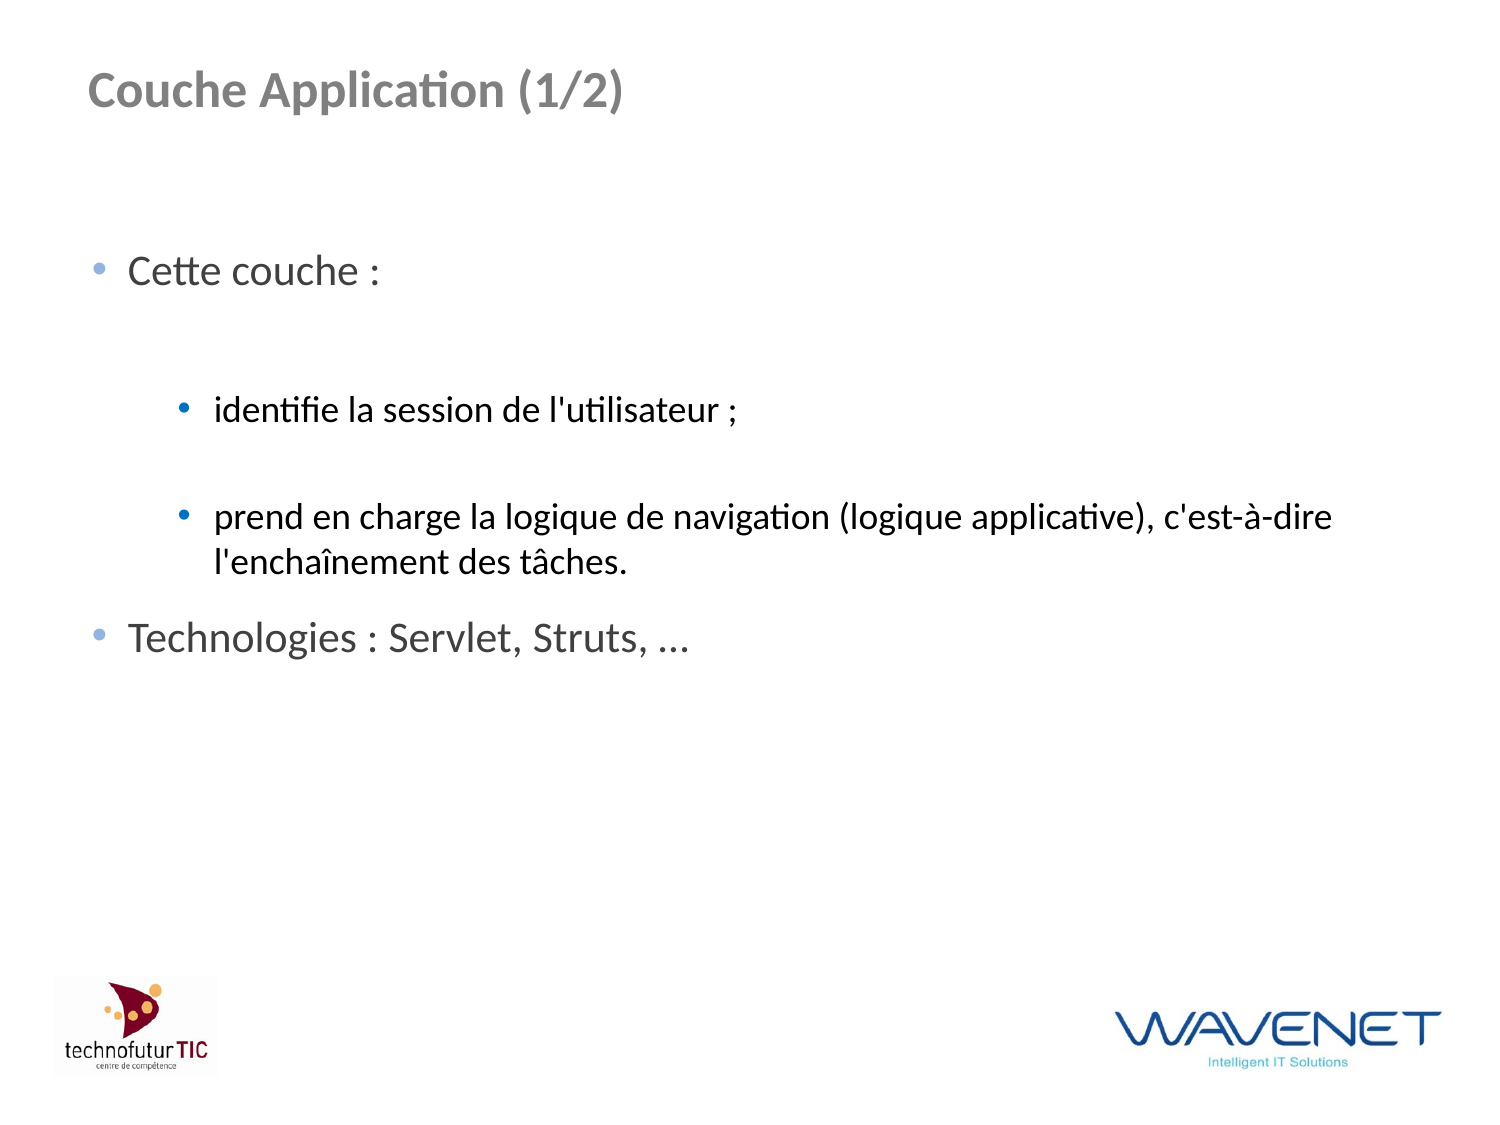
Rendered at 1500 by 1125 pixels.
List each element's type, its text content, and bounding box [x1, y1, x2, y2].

list Cette couche : identifie la session de l'utilisateur ; prend en charge la logique de navigation (logique applicative), c'est-à-dire l'enchaînement des tâches. Technologies : Servlet, Struts, … [76, 234, 1428, 929]
picture [53, 975, 218, 1077]
title Couche Application (1/2) [72, 47, 1426, 145]
picture [1113, 1009, 1443, 1071]
